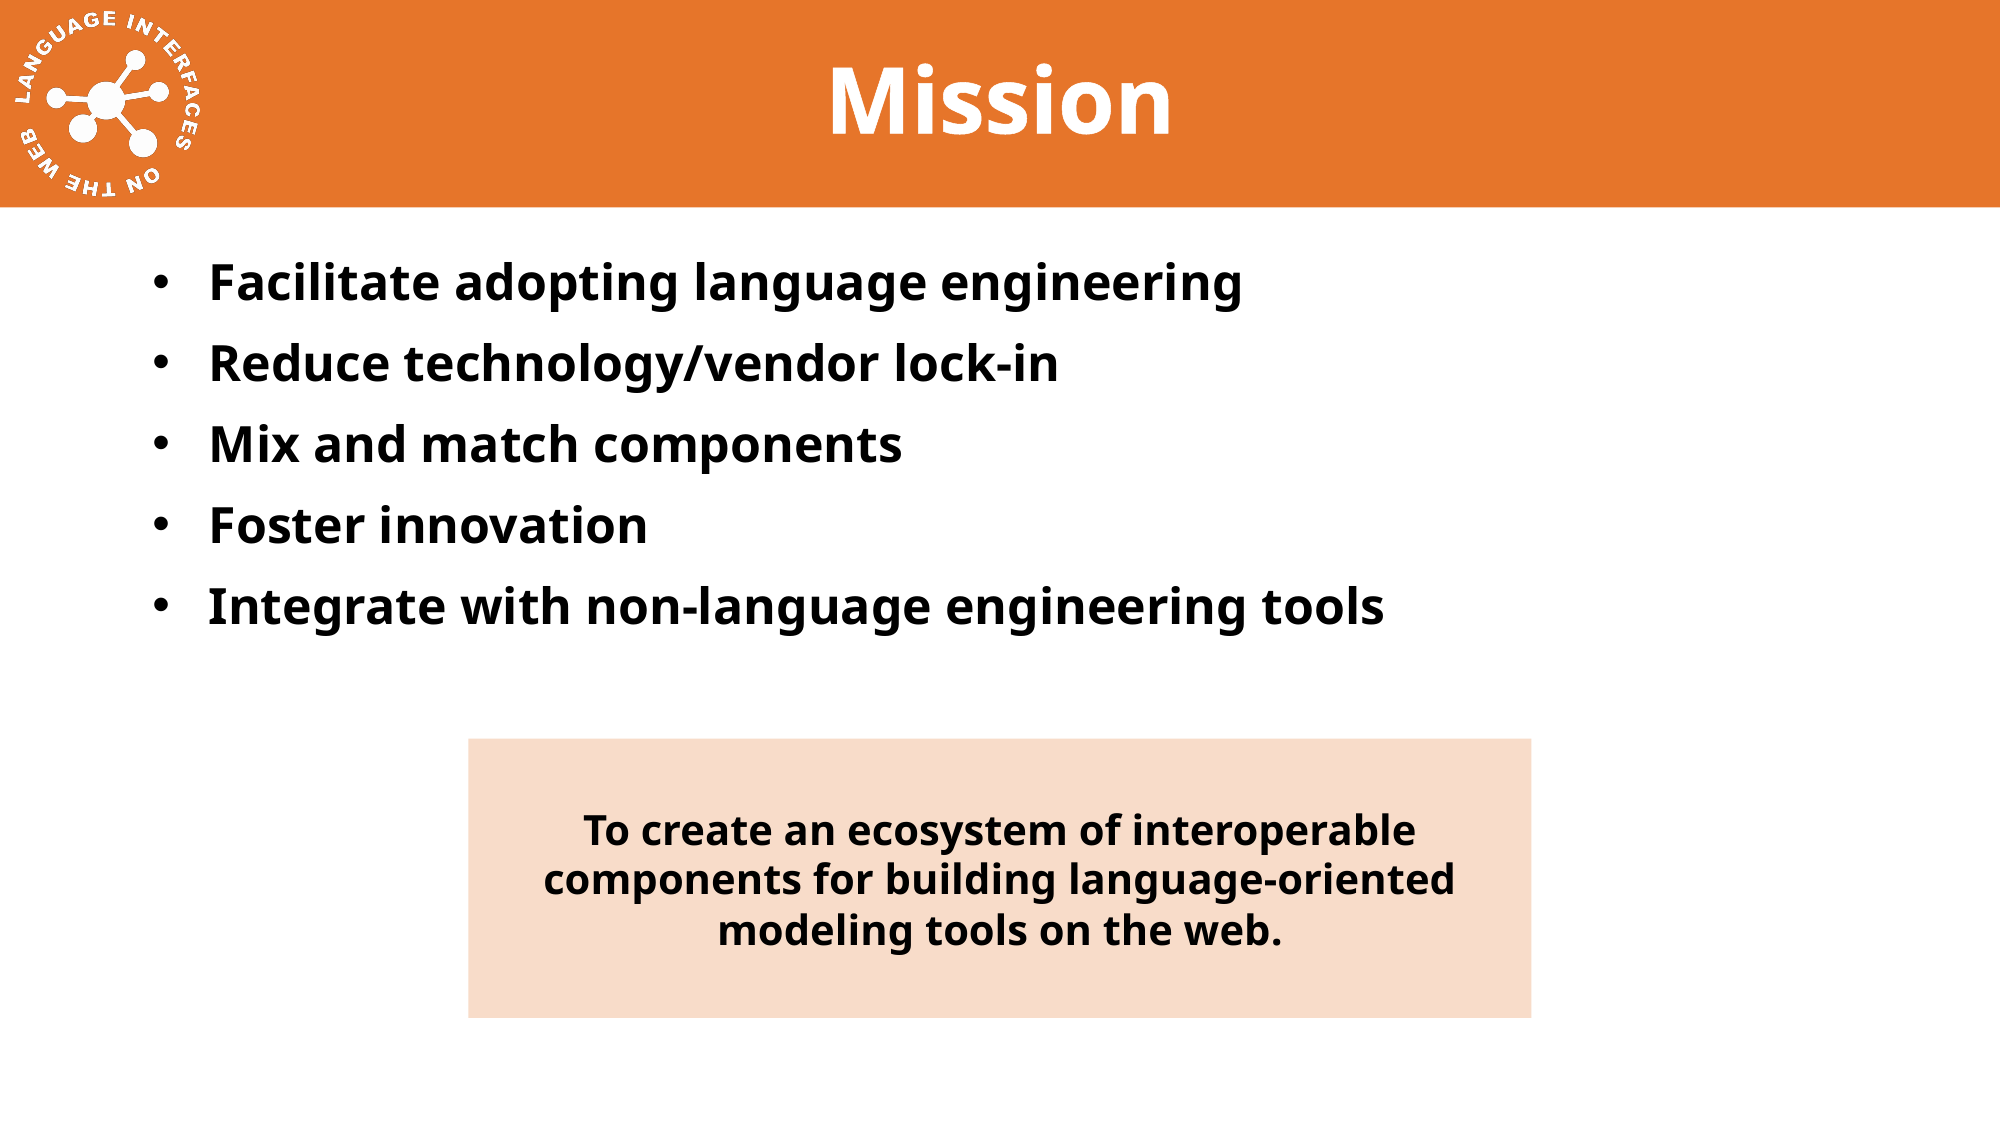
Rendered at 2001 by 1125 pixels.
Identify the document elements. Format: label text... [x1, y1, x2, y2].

text_box To create an ecosystem of interoperable components for building language-oriented modeling tools on the web. [468, 738, 1532, 1018]
title Mission [0, 0, 2000, 208]
picture [15, 11, 200, 197]
list Facilitate adopting language engineering Reduce technology/vendor lock-in Mix and match components Foster innovation Integrate with non-language engineering tools [137, 243, 1863, 1042]
